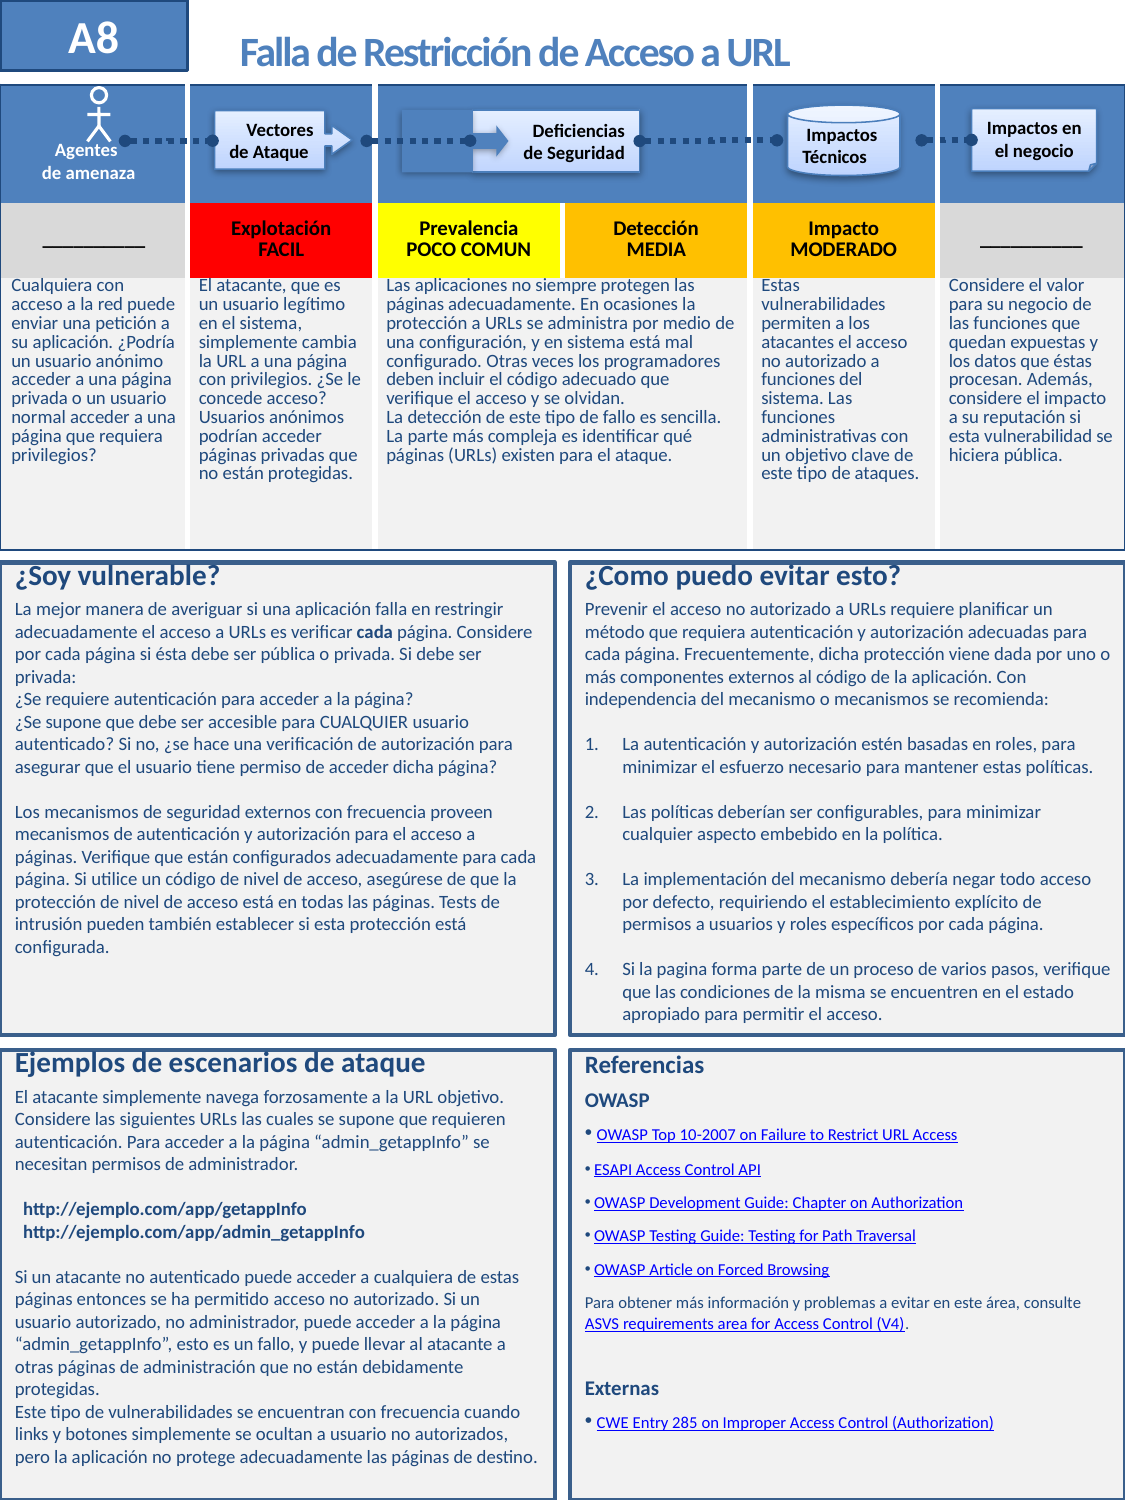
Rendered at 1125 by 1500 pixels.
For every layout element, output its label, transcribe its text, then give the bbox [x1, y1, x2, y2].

table_cell Considere el valor para su negocio de las funciones que quedan expuestas y los datos que éstas procesan. Además, considere el impacto a su reputación si esta vulnerabilidad se hiciera pública. [940, 278, 1124, 549]
table_cell Las aplicaciones no siempre protegen las páginas adecuadamente. En ocasiones la protección a URLs se administra por medio de una configuración, y en sistema está mal configurado. Otras veces los programadores deben incluir el código adecuado que verifique el acceso y se olvidan. La detección de este tipo de fallo es sencilla. La parte más compleja es identificar qué páginas (URLs) existen para el ataque. [378, 278, 747, 549]
table_cell Explotación FACIL [190, 203, 372, 278]
table_cell Detección MEDIA [565, 203, 747, 278]
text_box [26, 87, 1097, 192]
table_cell Estas vulnerabilidades permiten a los atacantes el acceso no autorizado a funciones del sistema. Las funciones administrativas con un objetivo clave de este tipo de ataques. [753, 278, 935, 549]
table_cell El atacante, que es un usuario legítimo en el sistema, simplemente cambia la URL a una página con privilegios. ¿Se le concede acceso? Usuarios anónimos podrían acceder páginas privadas que no están protegidas. [190, 278, 372, 549]
table_cell Cualquiera con acceso a la red puede enviar una petición a su aplicación. ¿Podría un usuario anónimo acceder a una página privada o un usuario normal acceder a una página que requiera privilegios? [1, 278, 185, 549]
list A8 [0, 0, 189, 72]
text_box ¿Como puedo evitar esto? Prevenir el acceso no autorizado a URLs requiere planificar un método que requiera autenticación y autorización adecuadas para cada página. Frecuentemente, dicha protección viene dada por uno o más componentes externos al código de la aplicación. Con independencia del mecanismo o mecanismos se recomienda: La autenticación y autorización estén basadas en roles, para minimizar el esfuerzo necesario para mantener estas políticas. Las políticas deberían ser configurables, para minimizar cualquier aspecto embebido en la política. La implementación del mecanismo debería negar todo acceso por defecto, requiriendo el establecimiento explícito de permisos a usuarios y roles específicos por cada página. Si la pagina forma parte de un proceso de varios pasos, verifique que las condiciones de la misma se encuentren en el estado apropiado para permitir el acceso. [568, 560, 1125, 1037]
table_cell Impacto MODERADO [753, 203, 935, 278]
table_header [940, 86, 1124, 203]
text_box Ejemplos de escenarios de ataque El atacante simplemente navega forzosamente a la URL objetivo. Considere las siguientes URLs las cuales se supone que requieren autenticación. Para acceder a la página “admin_getappInfo” se necesitan permisos de administrador. http://ejemplo.com/app/getappInfo http://ejemplo.com/app/admin_getappInfo Si un atacante no autenticado puede acceder a cualquiera de estas páginas entonces se ha permitido acceso no autorizado. Si un usuario autorizado, no administrador, puede acceder a la página “admin_getappInfo”, esto es un fallo, y puede llevar al atacante a otras páginas de administración que no están debidamente protegidas. Este tipo de vulnerabilidades se encuentran con frecuencia cuando links y botones simplemente se ocultan a usuario no autorizados, pero la aplicación no protege adecuadamente las páginas de destino. [0, 1048, 557, 1500]
text_box ¿Soy vulnerable? La mejor manera de averiguar si una aplicación falla en restringir adecuadamente el acceso a URLs es verificar cada página. Considere por cada página si ésta debe ser pública o privada. Si debe ser privada: ¿Se requiere autenticación para acceder a la página? ¿Se supone que debe ser accesible para CUALQUIER usuario autenticado? Si no, ¿se hace una verificación de autorización para asegurar que el usuario tiene permiso de acceder dicha página? Los mecanismos de seguridad externos con frecuencia proveen mecanismos de autenticación y autorización para el acceso a páginas. Verifique que están configurados adecuadamente para cada página. Si utilice un código de nivel de acceso, asegúrese de que la protección de nivel de acceso está en todas las páginas. Tests de intrusión pueden también establecer si esta protección está configurada. [0, 560, 557, 1037]
table_cell Prevalencia POCO COMUN [378, 203, 560, 278]
text_box Referencias OWASP OWASP Top 10-2007 on Failure to Restrict URL Access ESAPI Access Control API OWASP Development Guide: Chapter on Authorization OWASP Testing Guide: Testing for Path Traversal OWASP Article on Forced Browsing Para obtener más información y problemas a evitar en este área, consulte ASVS requirements area for Access Control (V4). Externas CWE Entry 285 on Improper Access Control (Authorization) [568, 1048, 1125, 1500]
table_cell __________ [1, 203, 185, 278]
title Falla de Restricción de Acceso a URL [225, 12, 1125, 75]
table_cell __________ [940, 203, 1124, 278]
table_header [1, 86, 185, 203]
